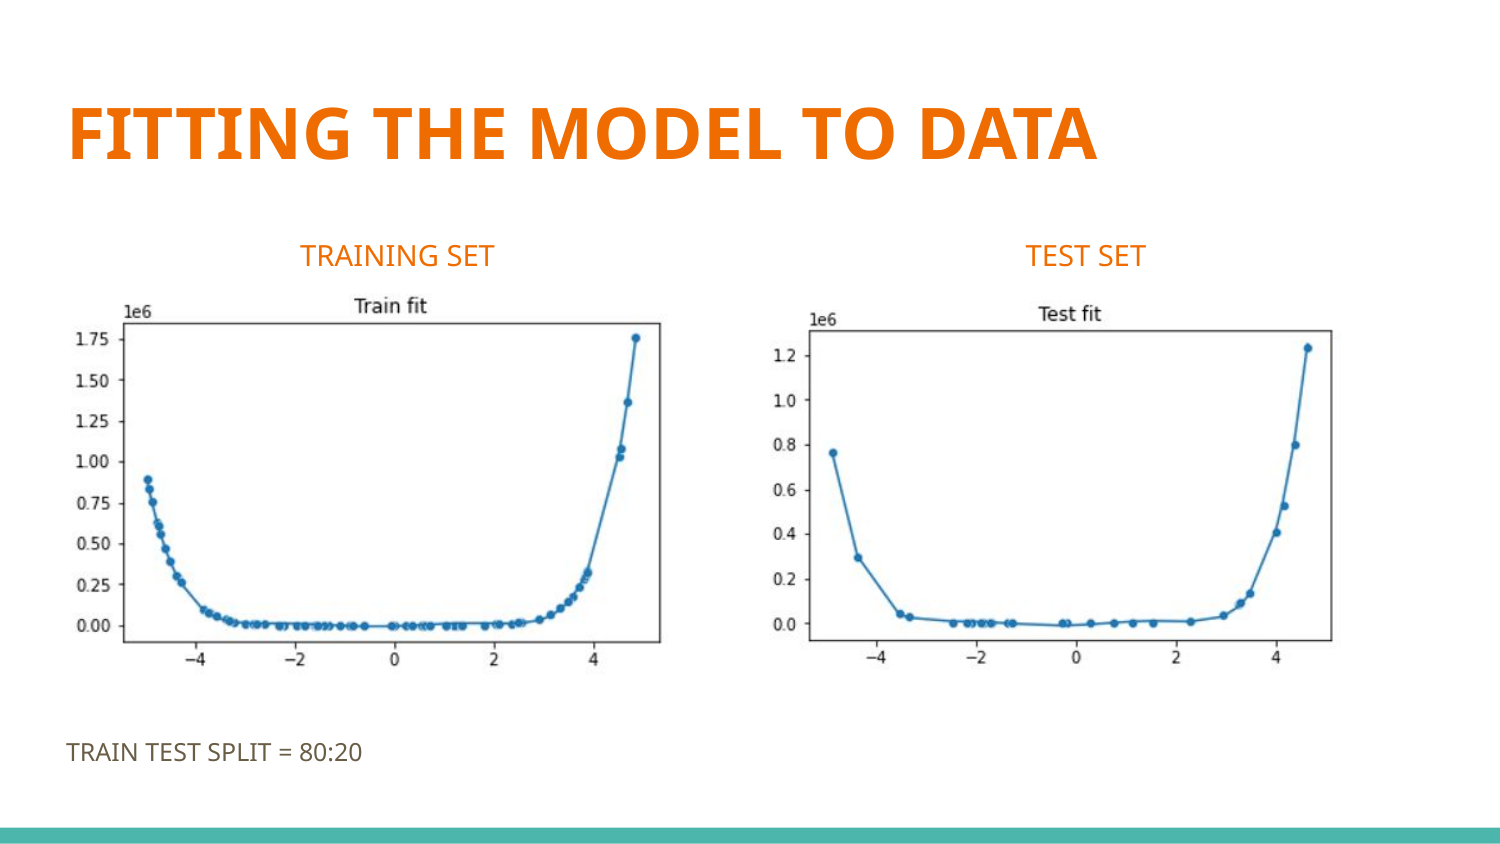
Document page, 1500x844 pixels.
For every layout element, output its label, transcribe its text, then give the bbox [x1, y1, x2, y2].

text_box TEST SET [940, 221, 1231, 287]
title FITTING THE MODEL TO DATA [51, 72, 1449, 189]
text_box TRAINING SET [252, 221, 543, 272]
picture [50, 273, 695, 678]
picture [749, 299, 1373, 686]
list TRAIN TEST SPLIT = 80:20 [51, 207, 1449, 788]
